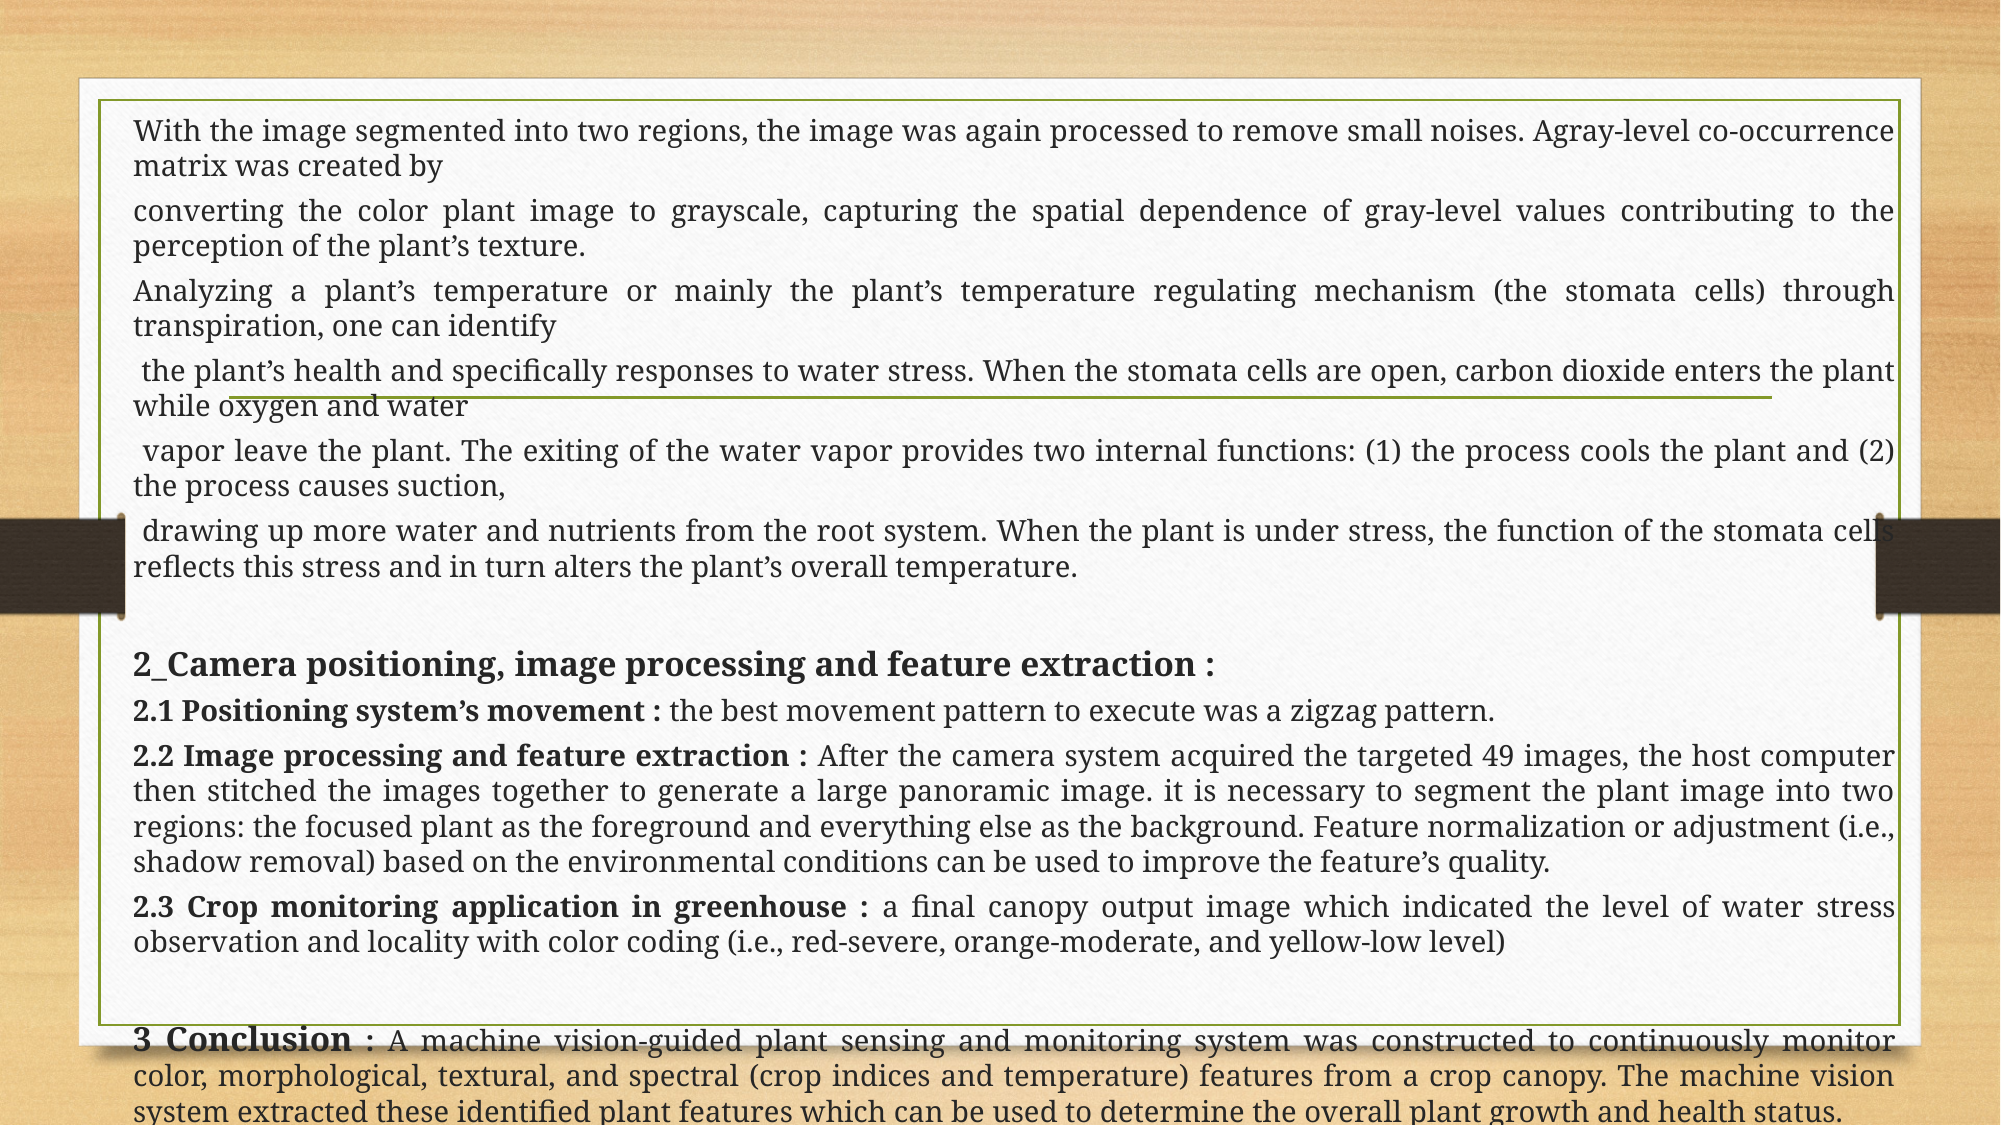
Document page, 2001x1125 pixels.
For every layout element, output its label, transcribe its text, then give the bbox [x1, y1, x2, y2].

picture [0, 0, 2001, 1125]
list With the image segmented into two regions, the image was again processed to remove small noises. Agray-level co-occurrence matrix was created by converting the color plant image to grayscale, capturing the spatial dependence of gray-level values contributing to the perception of the plant’s texture. Analyzing a plant’s temperature or mainly the plant’s temperature regulating mechanism (the stomata cells) through transpiration, one can identify the plant’s health and specifically responses to water stress. When the stomata cells are open, carbon dioxide enters the plant while oxygen and water vapor leave the plant. The exiting of the water vapor provides two internal functions: (1) the process cools the plant and (2) the process causes suction, drawing up more water and nutrients from the root system. When the plant is under stress, the function of the stomata cells reflects this stress and in turn alters the plant’s overall temperature. 2_Camera positioning, image processing and feature extraction : 2.1 Positioning system’s movement : the best movement pattern to execute was a zigzag pattern. 2.2 Image processing and feature extraction : After the camera system acquired the targeted 49 images, the host computer then stitched the images together to generate a large panoramic image. it is necessary to segment the plant image into two regions: the focused plant as the foreground and everything else as the background. Feature normalization or adjustment (i.e., shadow removal) based on the environmental conditions can be used to improve the feature’s quality. 2.3 Crop monitoring application in greenhouse : a final canopy output image which indicated the level of water stress observation and locality with color coding (i.e., red-severe, orange-moderate, and yellow-low level) 3 Conclusion : A machine vision-guided plant sensing and monitoring system was constructed to continuously monitor color, morphological, textural, and spectral (crop indices and temperature) features from a crop canopy. The machine vision system extracted these identified plant features which can be used to determine the overall plant growth and health status. [118, 104, 1912, 1125]
